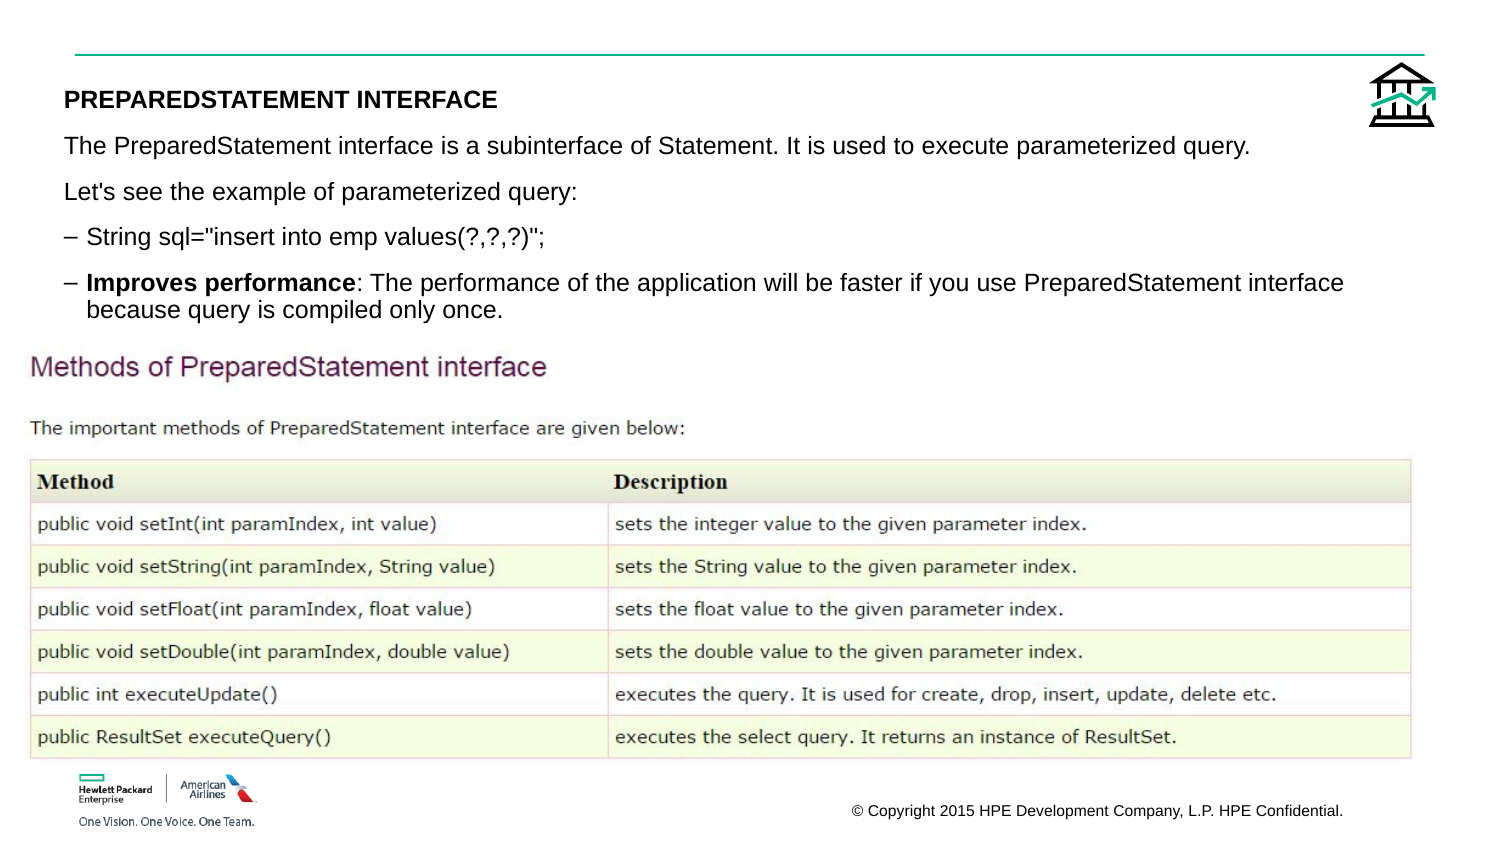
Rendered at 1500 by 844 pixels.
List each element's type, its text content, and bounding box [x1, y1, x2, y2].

list PREPAREDSTATEMENT INTERFACE The PreparedStatement interface is a subinterface of Statement. It is used to execute parameterized query. Let's see the example of parameterized query: String sql="insert into emp values(?,?,?)"; Improves performance: The performance of the application will be faster if you use PreparedStatement interface because query is compiled only once. [63, 87, 1414, 341]
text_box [1368, 62, 1436, 127]
picture [74, 773, 258, 831]
picture [24, 341, 1414, 761]
